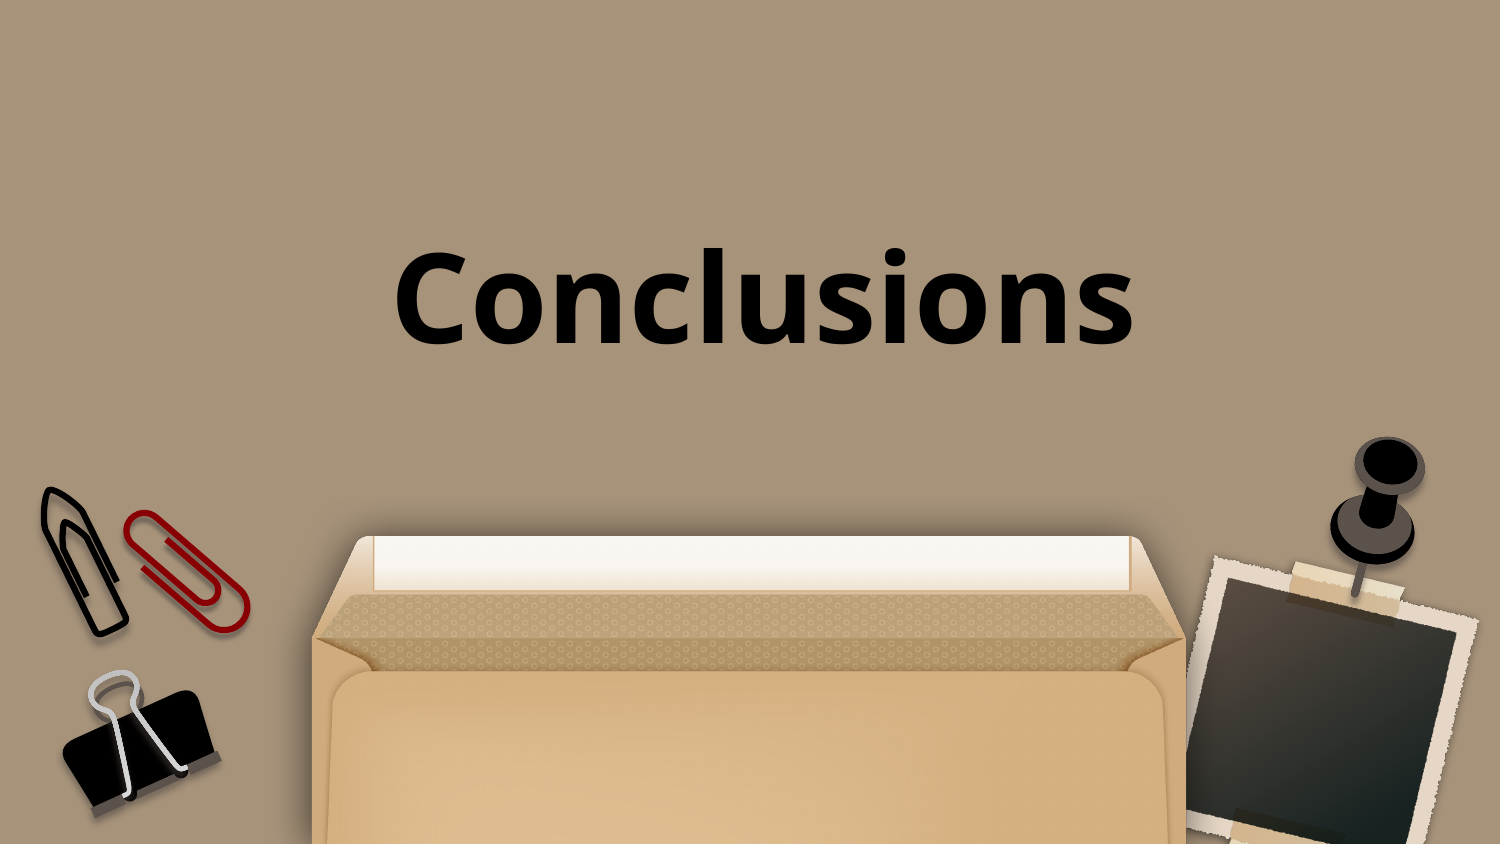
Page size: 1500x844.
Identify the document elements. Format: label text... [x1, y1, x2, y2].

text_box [56, 668, 208, 796]
picture [311, 536, 1483, 844]
text_box [40, 486, 130, 638]
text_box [1327, 436, 1429, 598]
text_box [123, 509, 251, 634]
title Conclusions [200, 182, 1328, 406]
